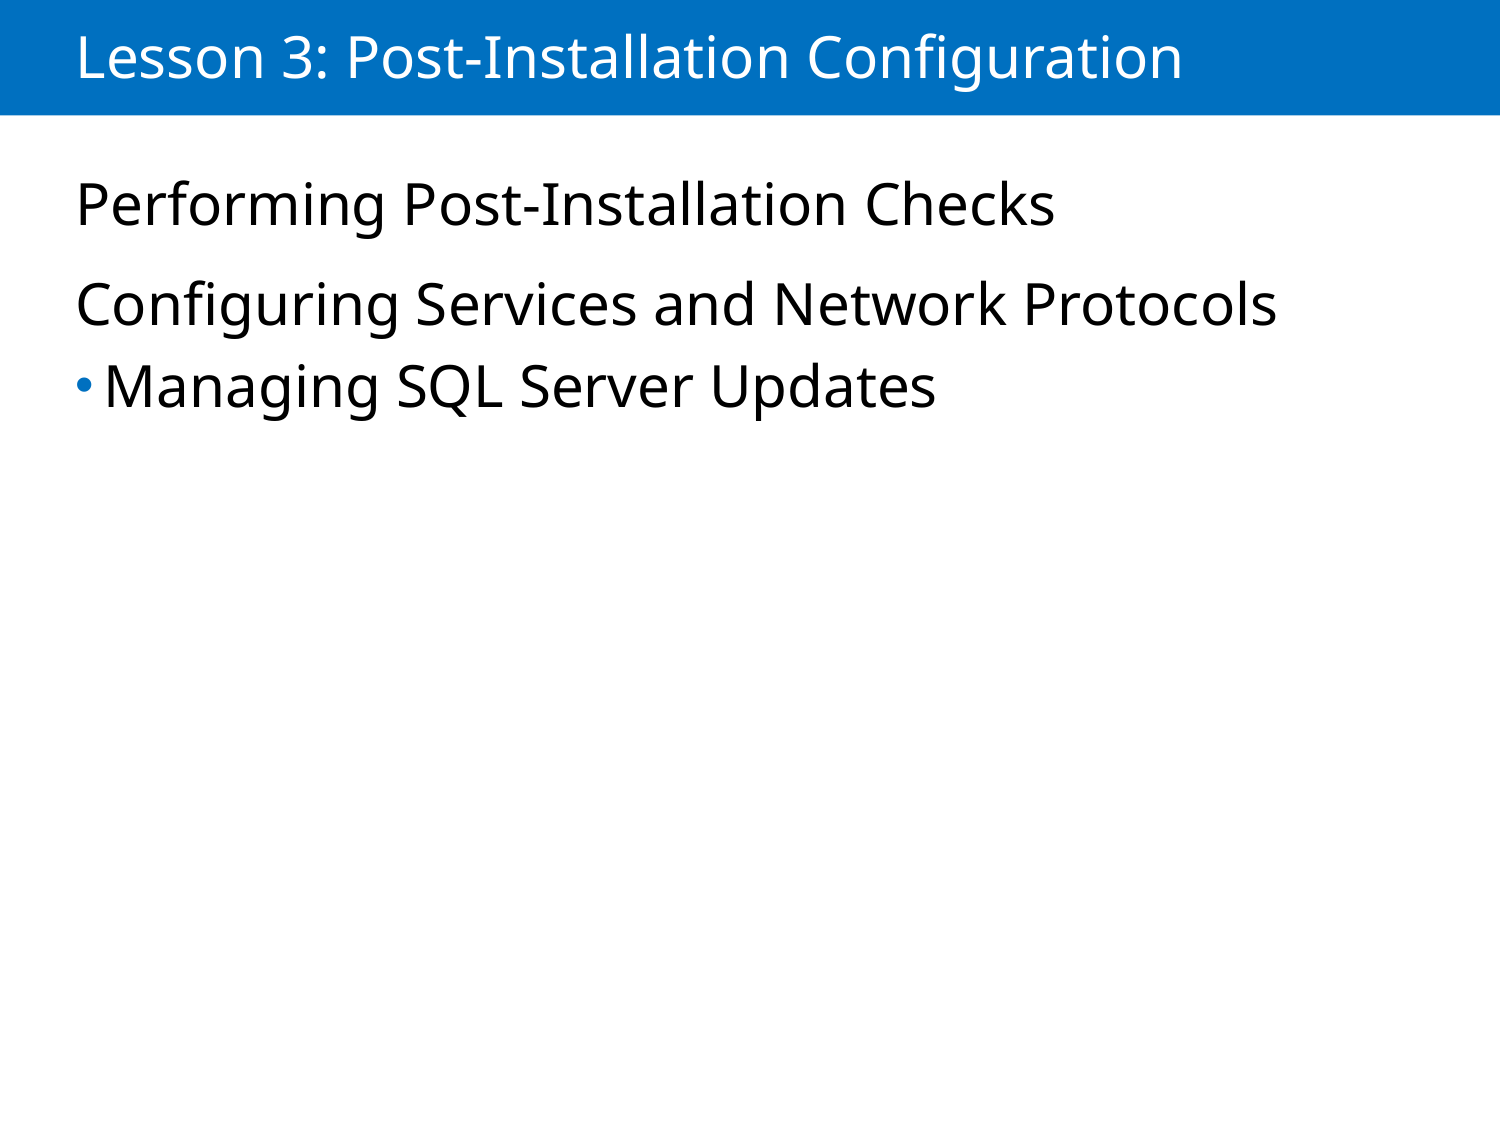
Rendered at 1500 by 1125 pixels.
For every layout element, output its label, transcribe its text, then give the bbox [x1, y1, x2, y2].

title Lesson 3: Post-Installation Configuration [75, 0, 1351, 122]
list Performing Post-Installation Checks Configuring Services and Network Protocols Managing SQL Server Updates [74, 167, 1408, 1013]
